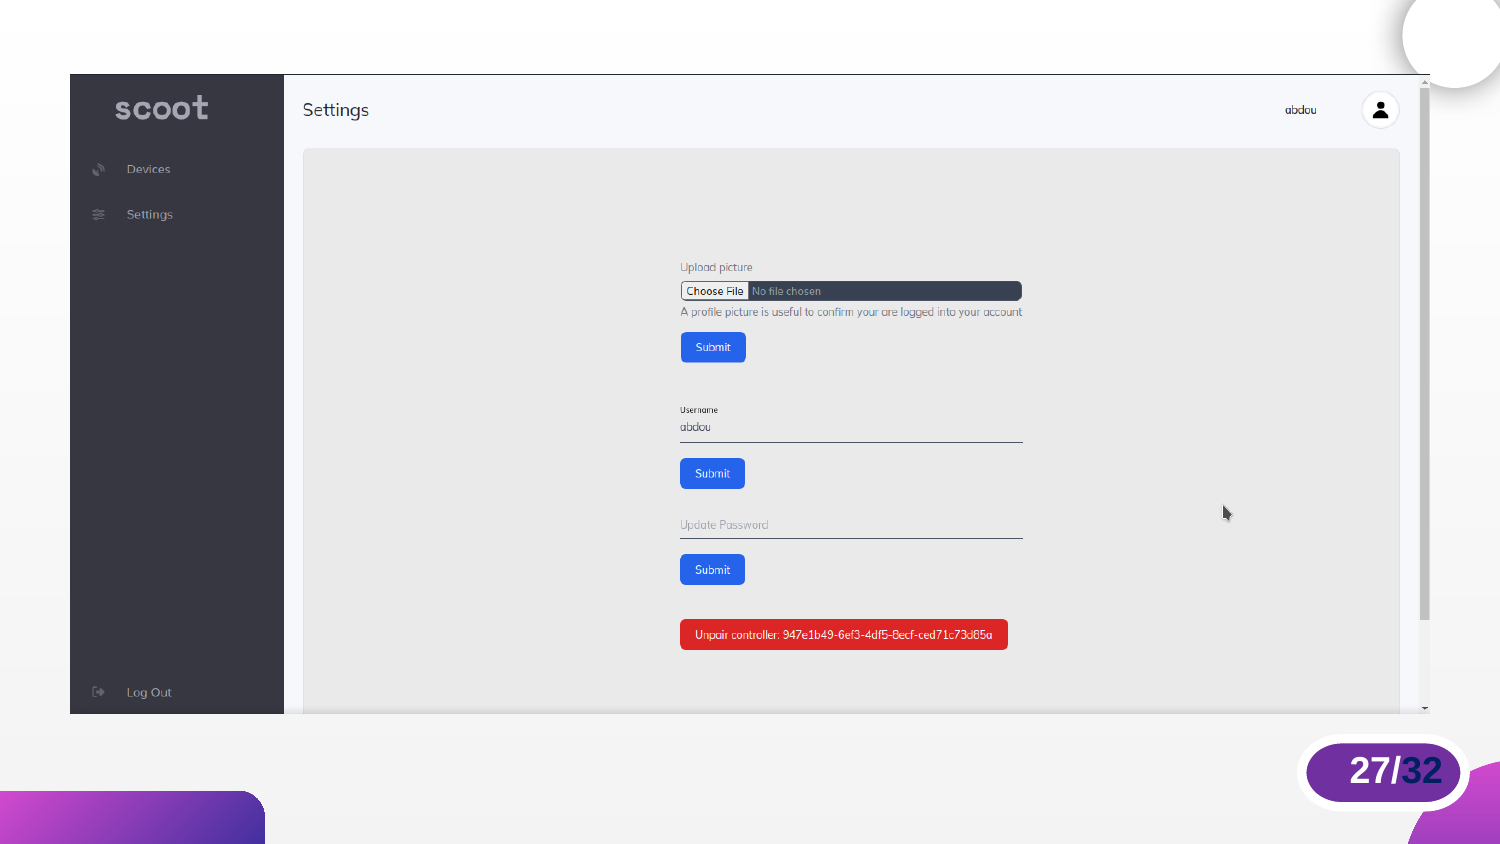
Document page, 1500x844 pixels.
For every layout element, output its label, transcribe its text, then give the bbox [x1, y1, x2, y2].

text_box [1408, 761, 1500, 844]
text_box [1402, 0, 1500, 88]
text_box 27/32 [1301, 738, 1466, 807]
picture [70, 74, 1430, 714]
